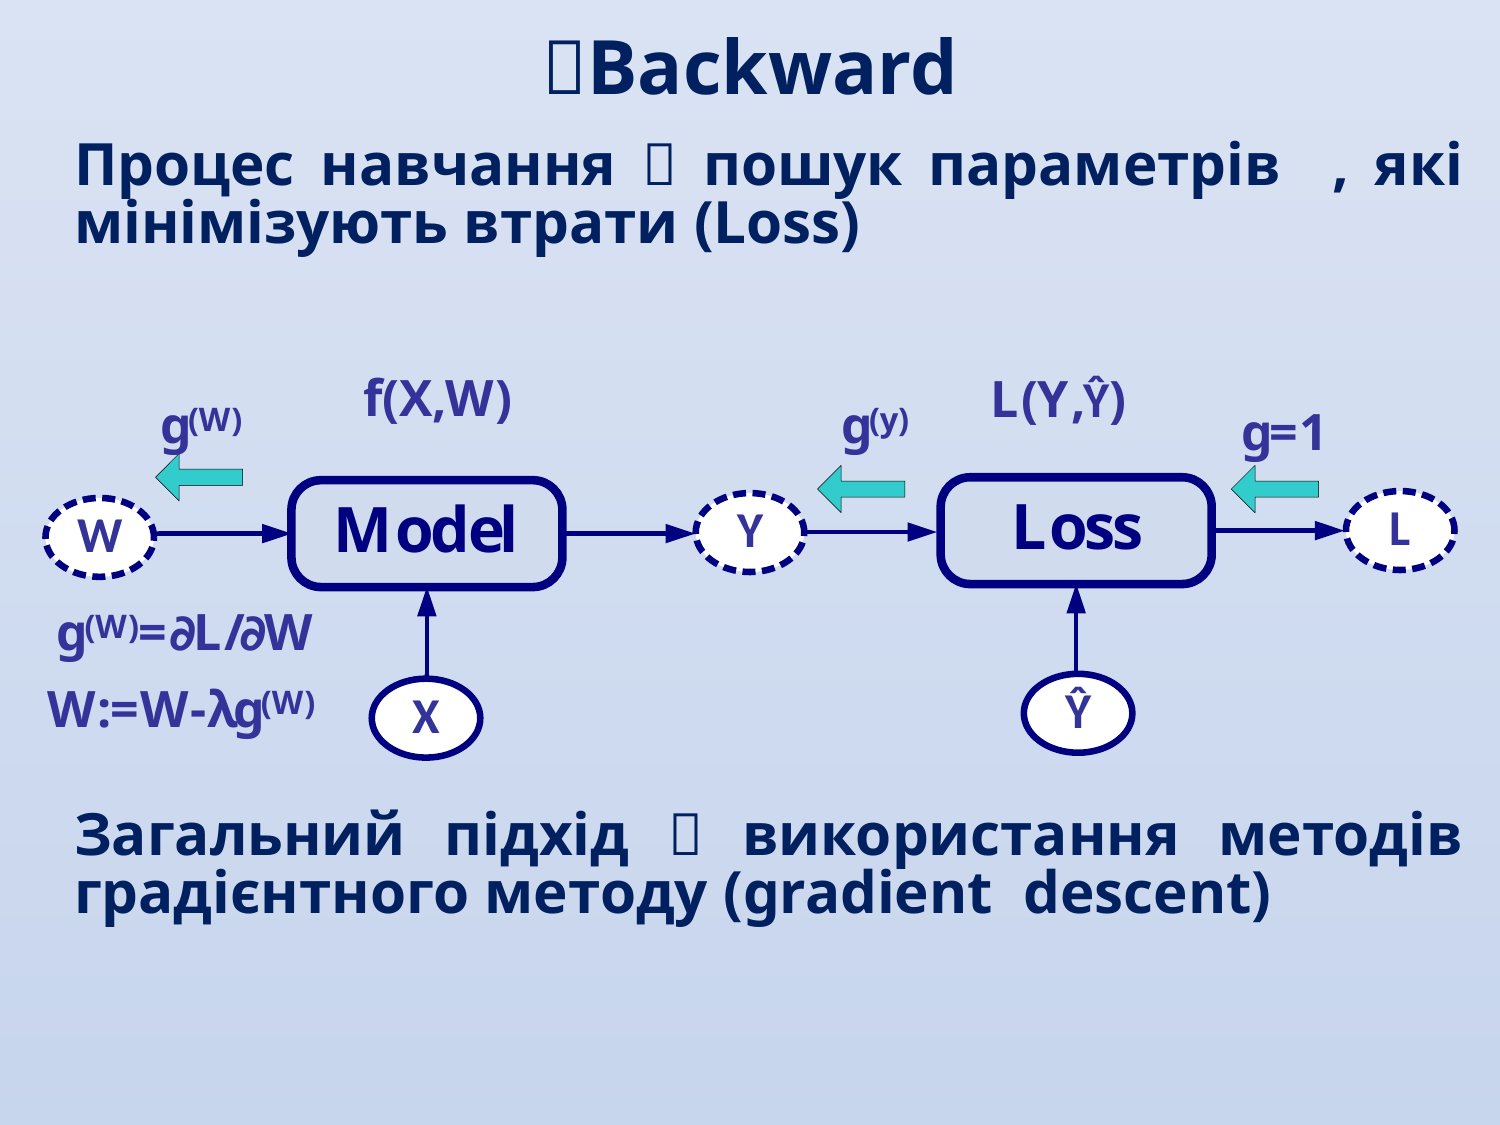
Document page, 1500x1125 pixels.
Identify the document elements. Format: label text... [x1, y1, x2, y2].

picture [39, 361, 1461, 764]
text_box Загальний підхід  використання методів градієнтного методу (gradient descent) [59, 800, 1479, 933]
text_box Backward [17, 12, 1483, 118]
